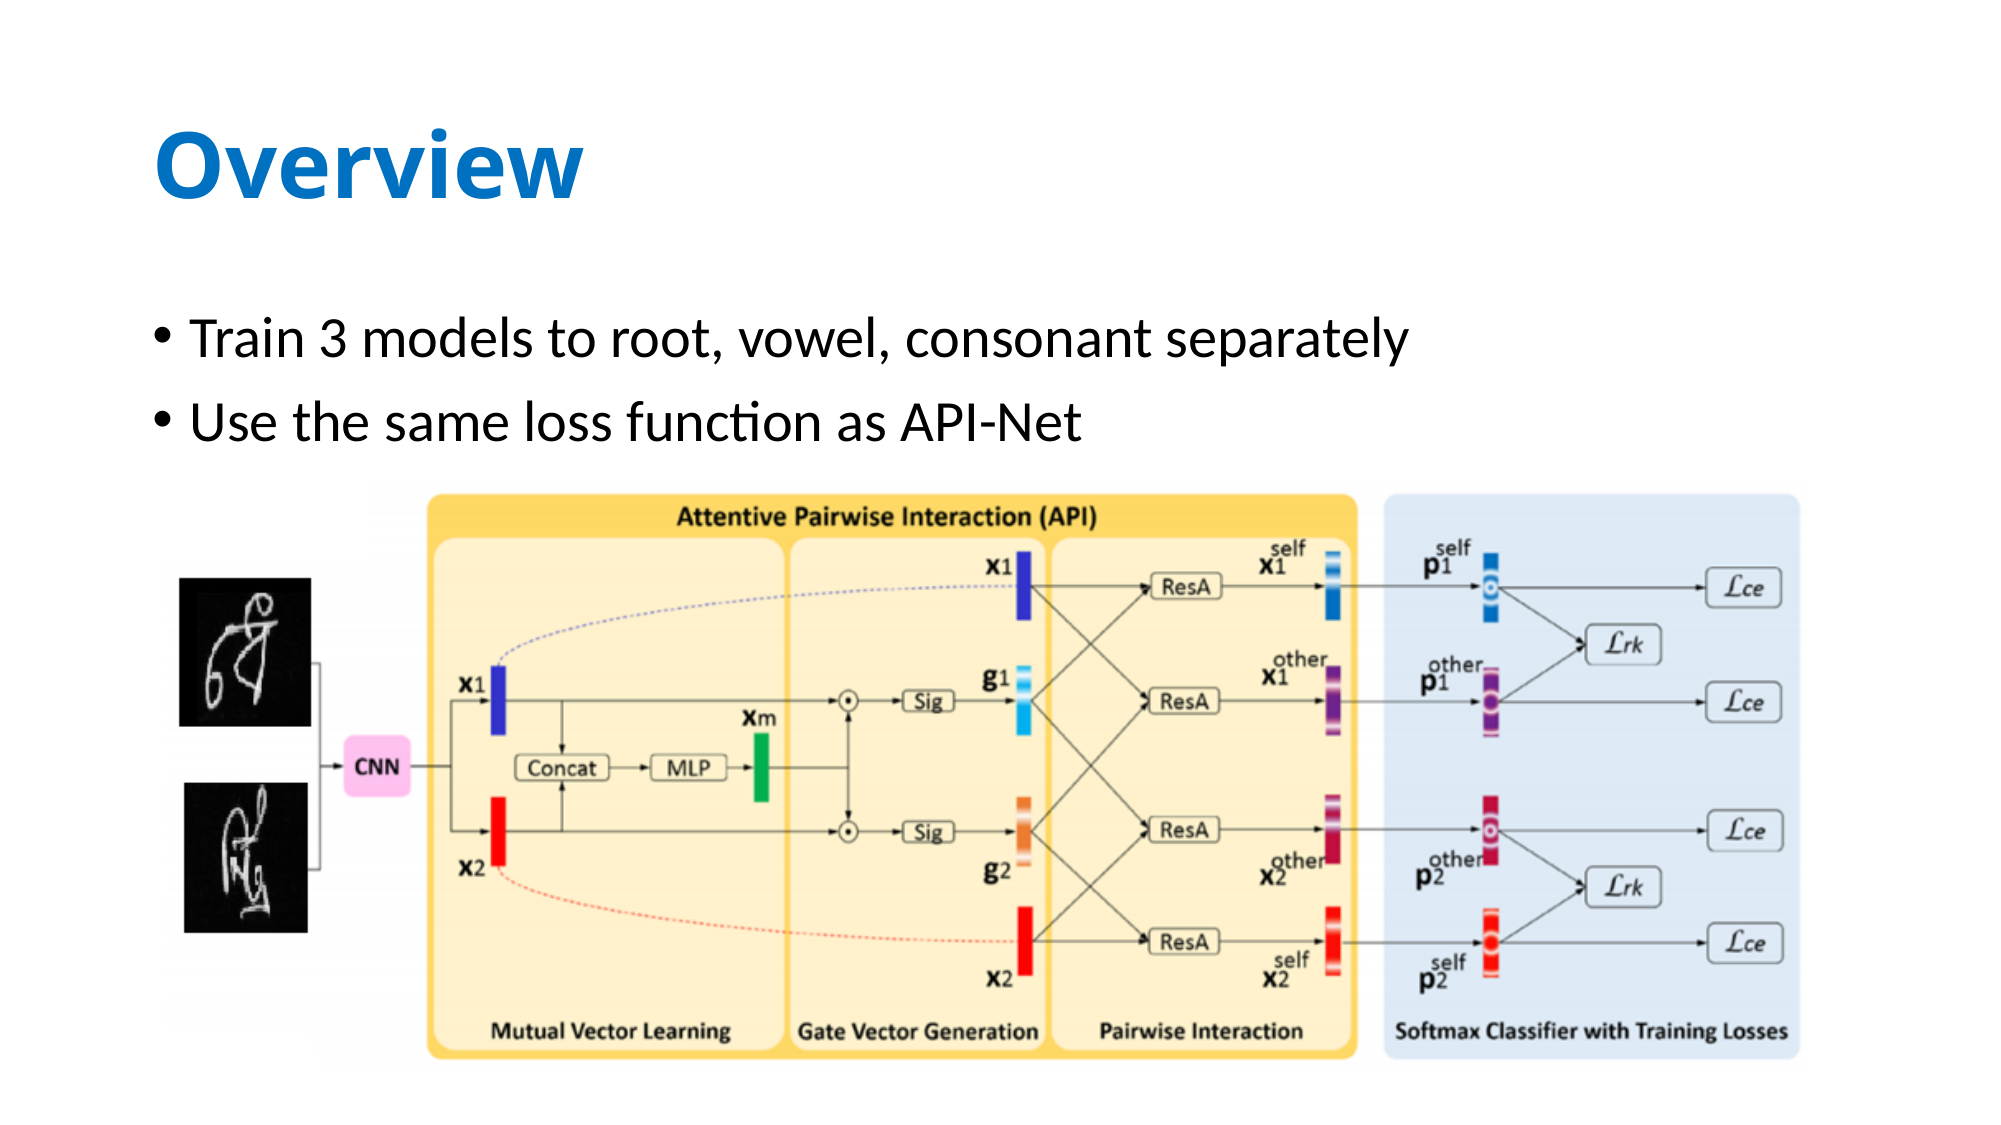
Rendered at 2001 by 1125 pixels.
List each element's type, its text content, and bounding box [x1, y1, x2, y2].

list Train 3 models to root, vowel, consonant separately Use the same loss function as API-Net [137, 299, 1863, 539]
title Overview [137, 59, 1863, 278]
picture [163, 476, 1837, 1095]
